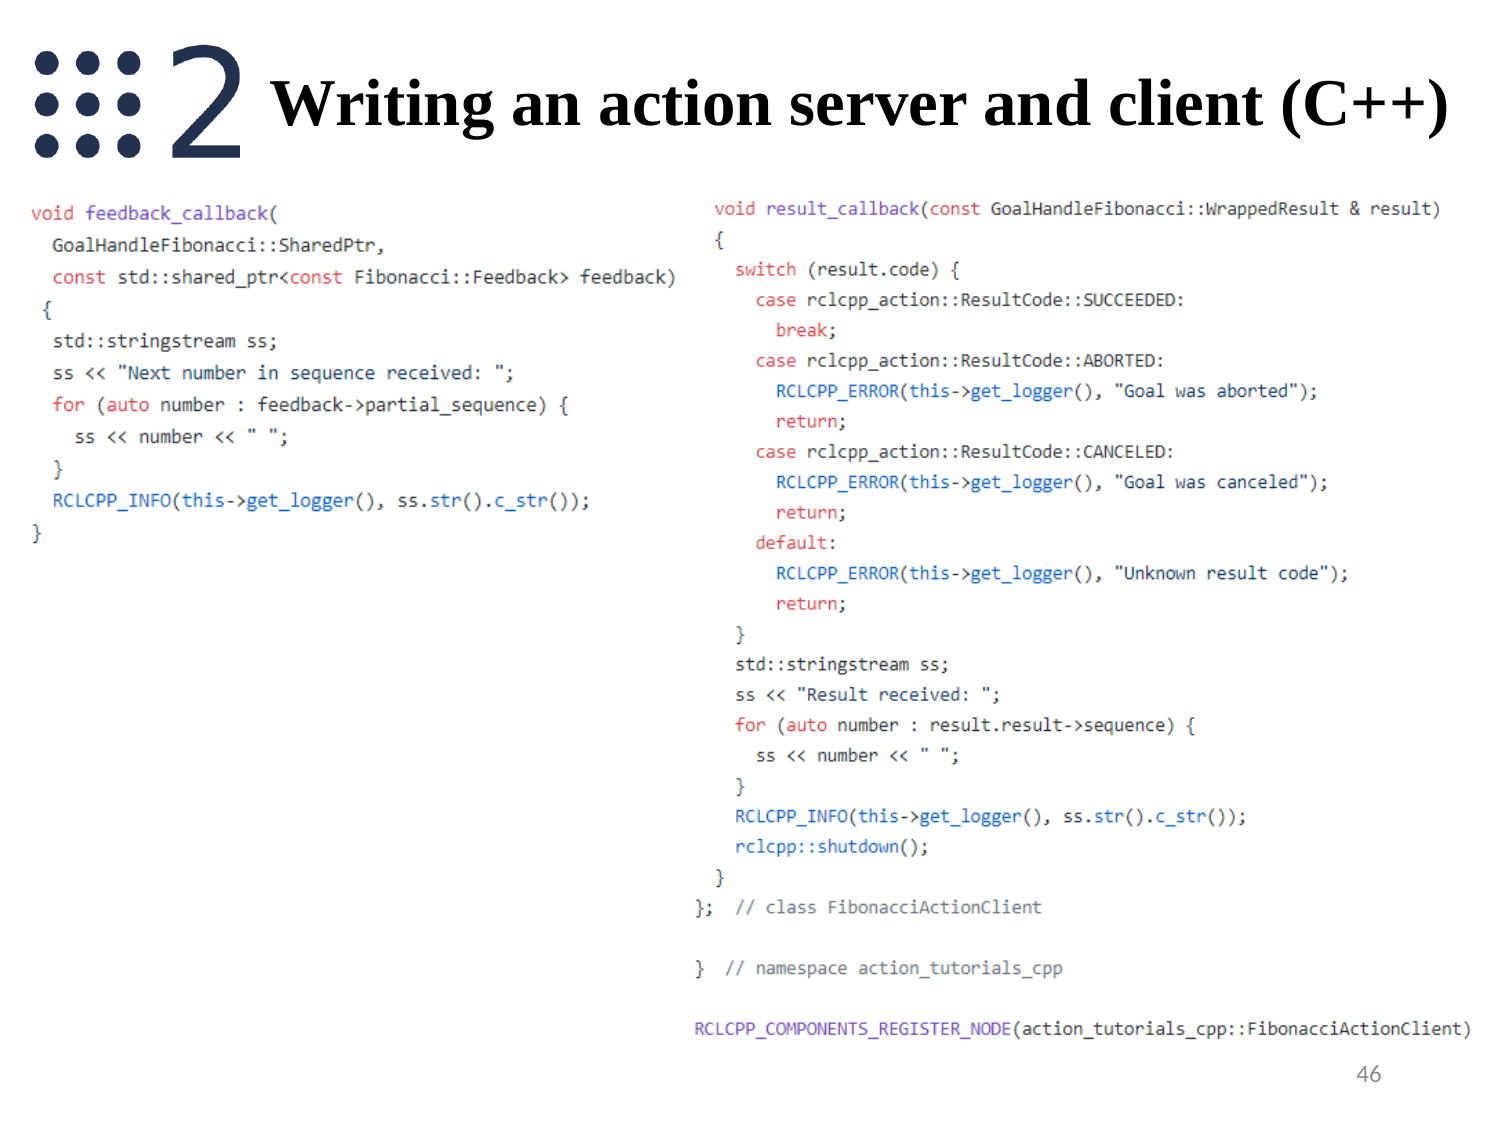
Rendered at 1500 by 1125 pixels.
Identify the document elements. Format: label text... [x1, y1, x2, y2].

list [683, 193, 1490, 1043]
slide_number 46 [1059, 1043, 1397, 1103]
title Writing an action server and client (C++) [254, 23, 1468, 183]
picture [0, 0, 684, 559]
